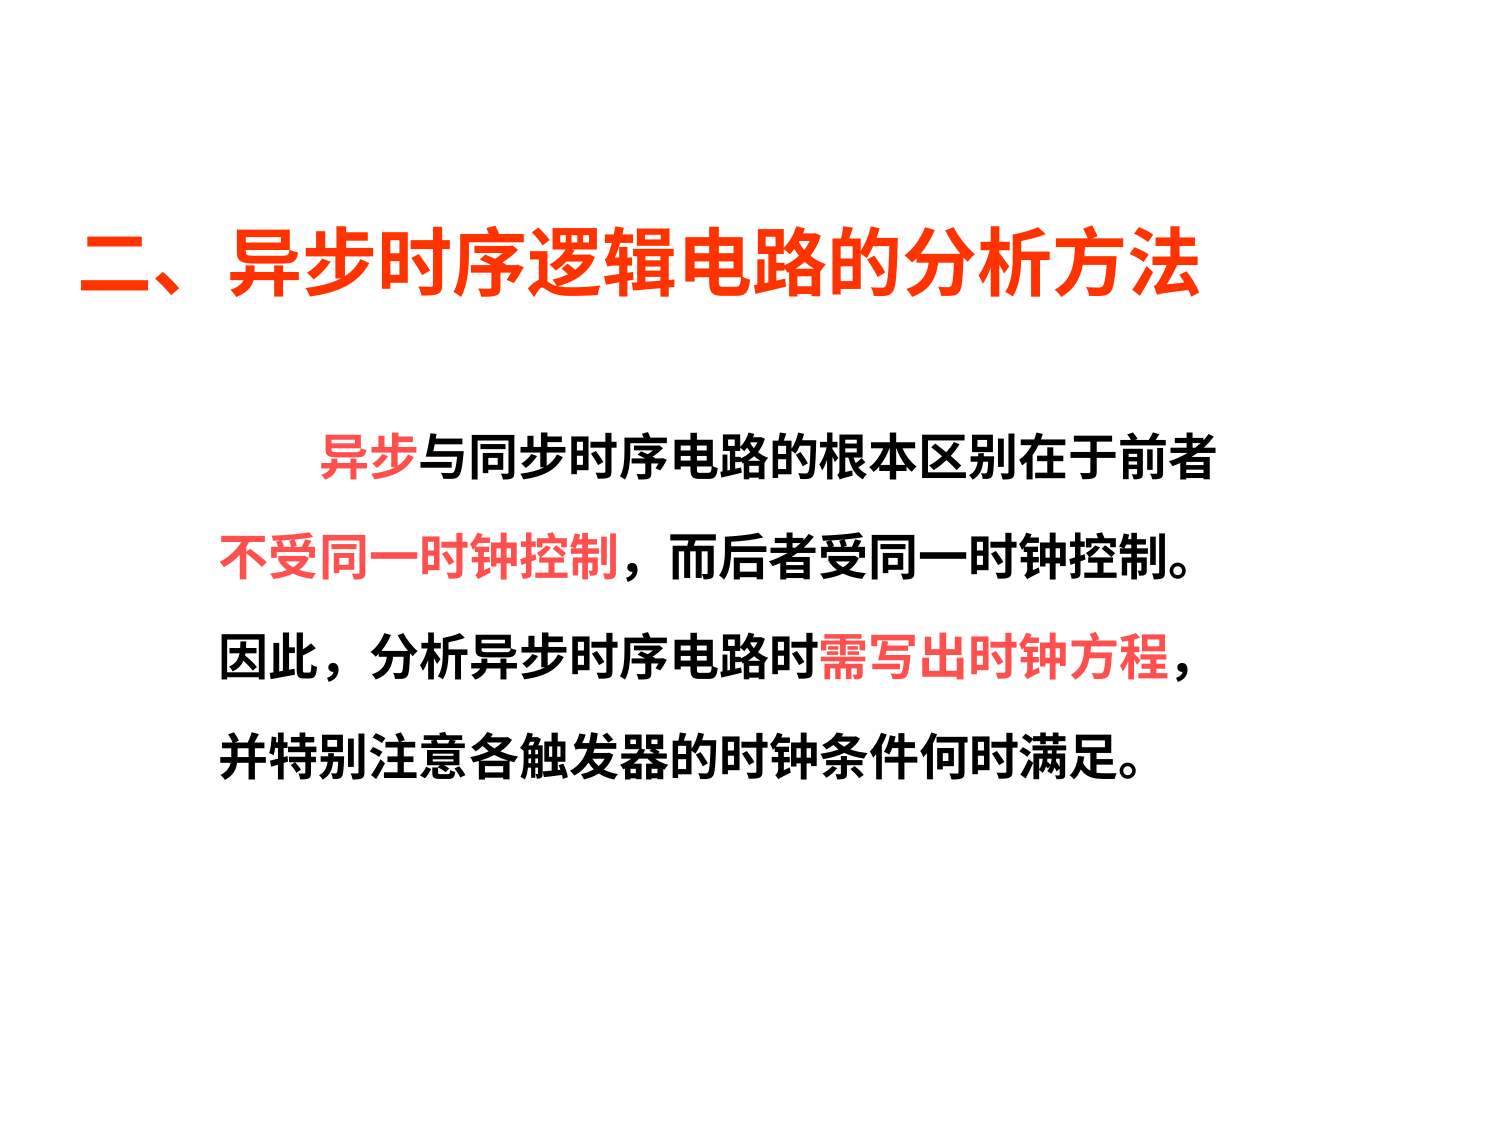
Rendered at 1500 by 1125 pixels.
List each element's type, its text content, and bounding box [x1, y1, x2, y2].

text_box 异步与同步时序电路的根本区别在于前者 不受同一时钟控制，而后者受同一时钟控制。 因此，分析异步时序电路时需写出时钟方程， 并特别注意各触发器的时钟条件何时满足。 [204, 417, 1306, 793]
title 二、异步时序逻辑电路的分析方法 [62, 201, 1346, 319]
